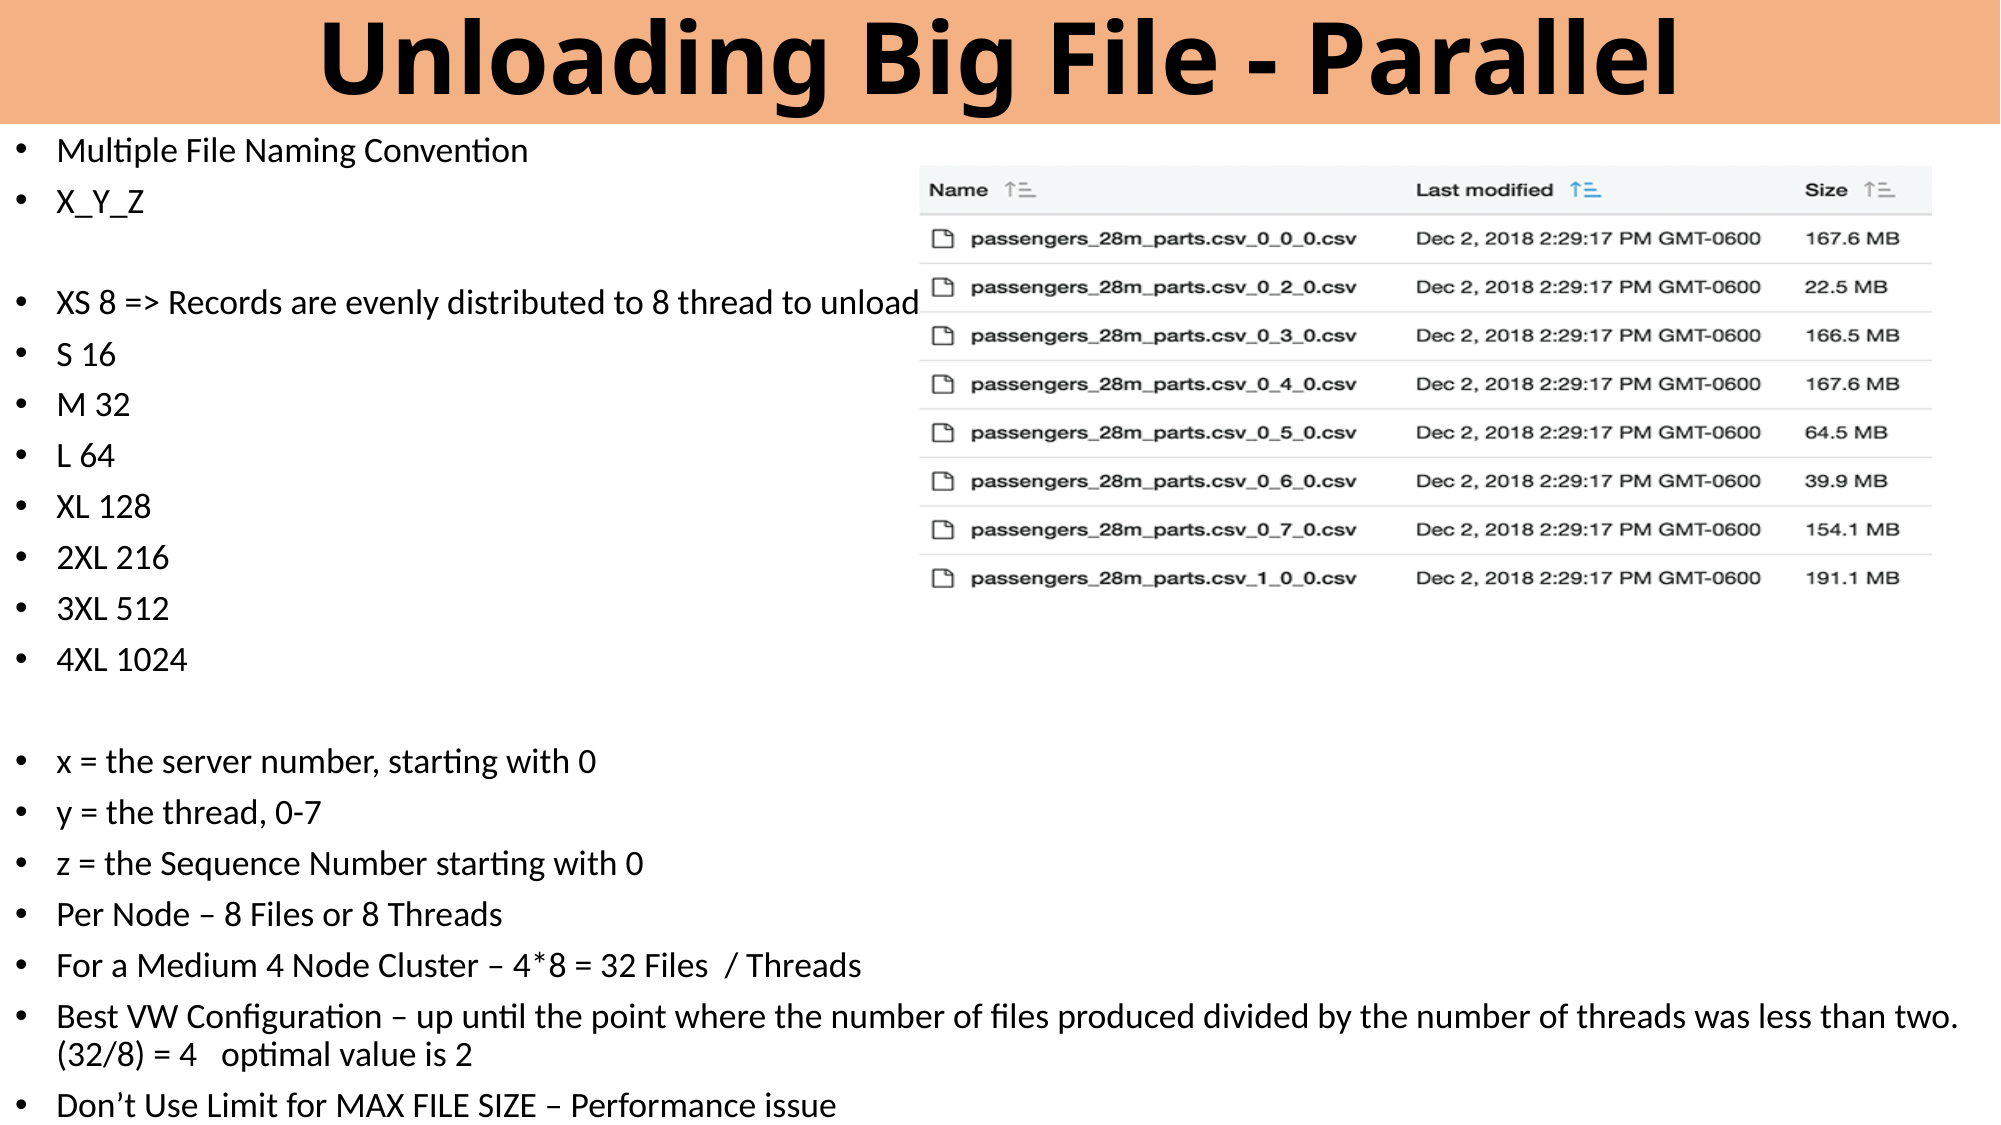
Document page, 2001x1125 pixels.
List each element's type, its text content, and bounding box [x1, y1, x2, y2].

list Multiple File Naming Convention X_Y_Z XS 8 => Records are evenly distributed to 8 thread to unload into files. S 16 M 32 L 64 XL 128 2XL 216 3XL 512 4XL 1024 x = the server number, starting with 0 y = the thread, 0-7 z = the Sequence Number starting with 0 Per Node – 8 Files or 8 Threads For a Medium 4 Node Cluster – 4*8 = 32 Files / Threads Best VW Configuration – up until the point where the number of files produced divided by the number of threads was less than two. (32/8) = 4 optimal value is 2 Don’t Use Limit for MAX FILE SIZE – Performance issue [0, 124, 2000, 1125]
title Unloading Big File - Parallel [0, 0, 2000, 124]
picture [919, 161, 1932, 600]
